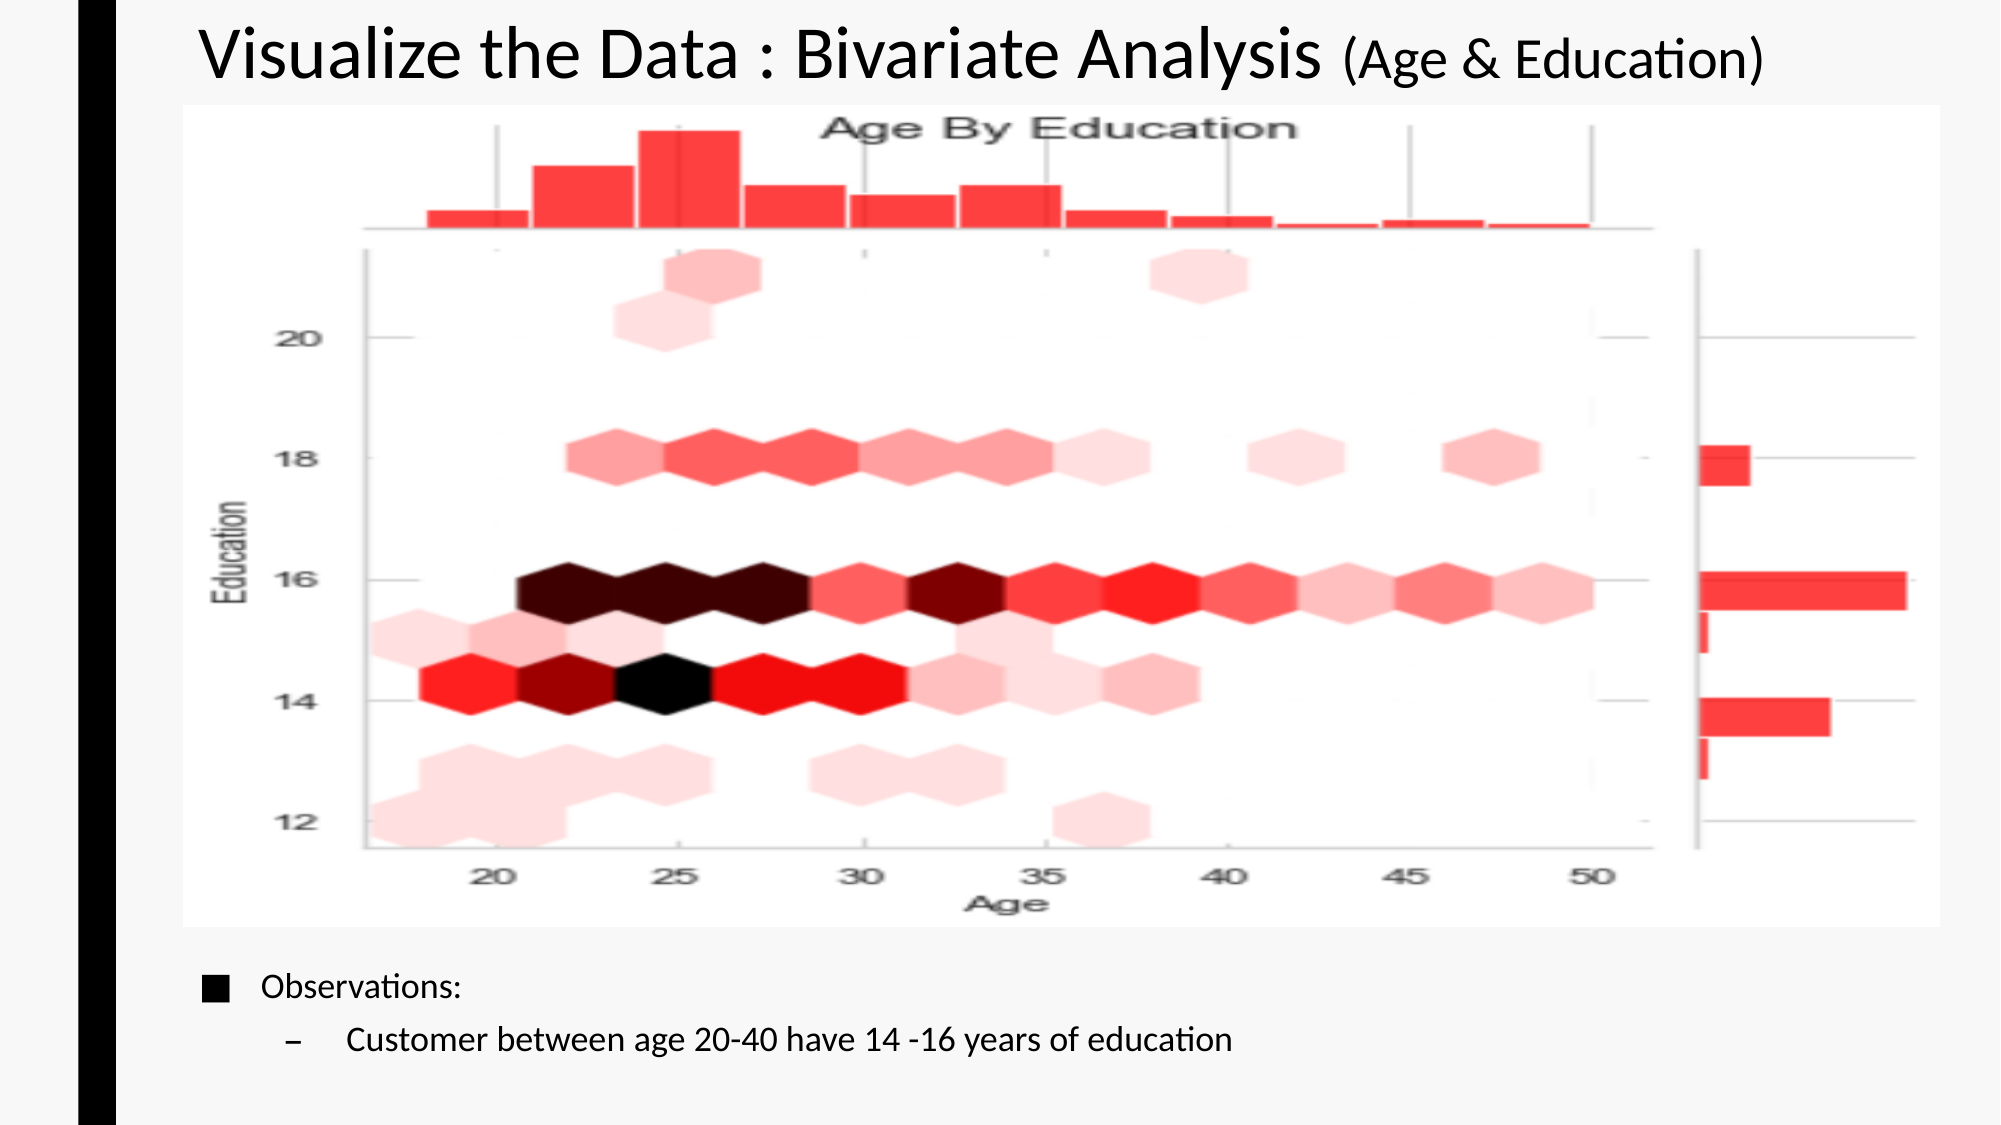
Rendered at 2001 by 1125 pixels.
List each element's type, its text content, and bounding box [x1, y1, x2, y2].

list Observations: Customer between age 20-40 have 14 -16 years of education [183, 927, 1927, 1074]
title Visualize the Data : Bivariate Analysis (Age & Education) [183, 0, 1940, 105]
picture [183, 105, 1940, 927]
